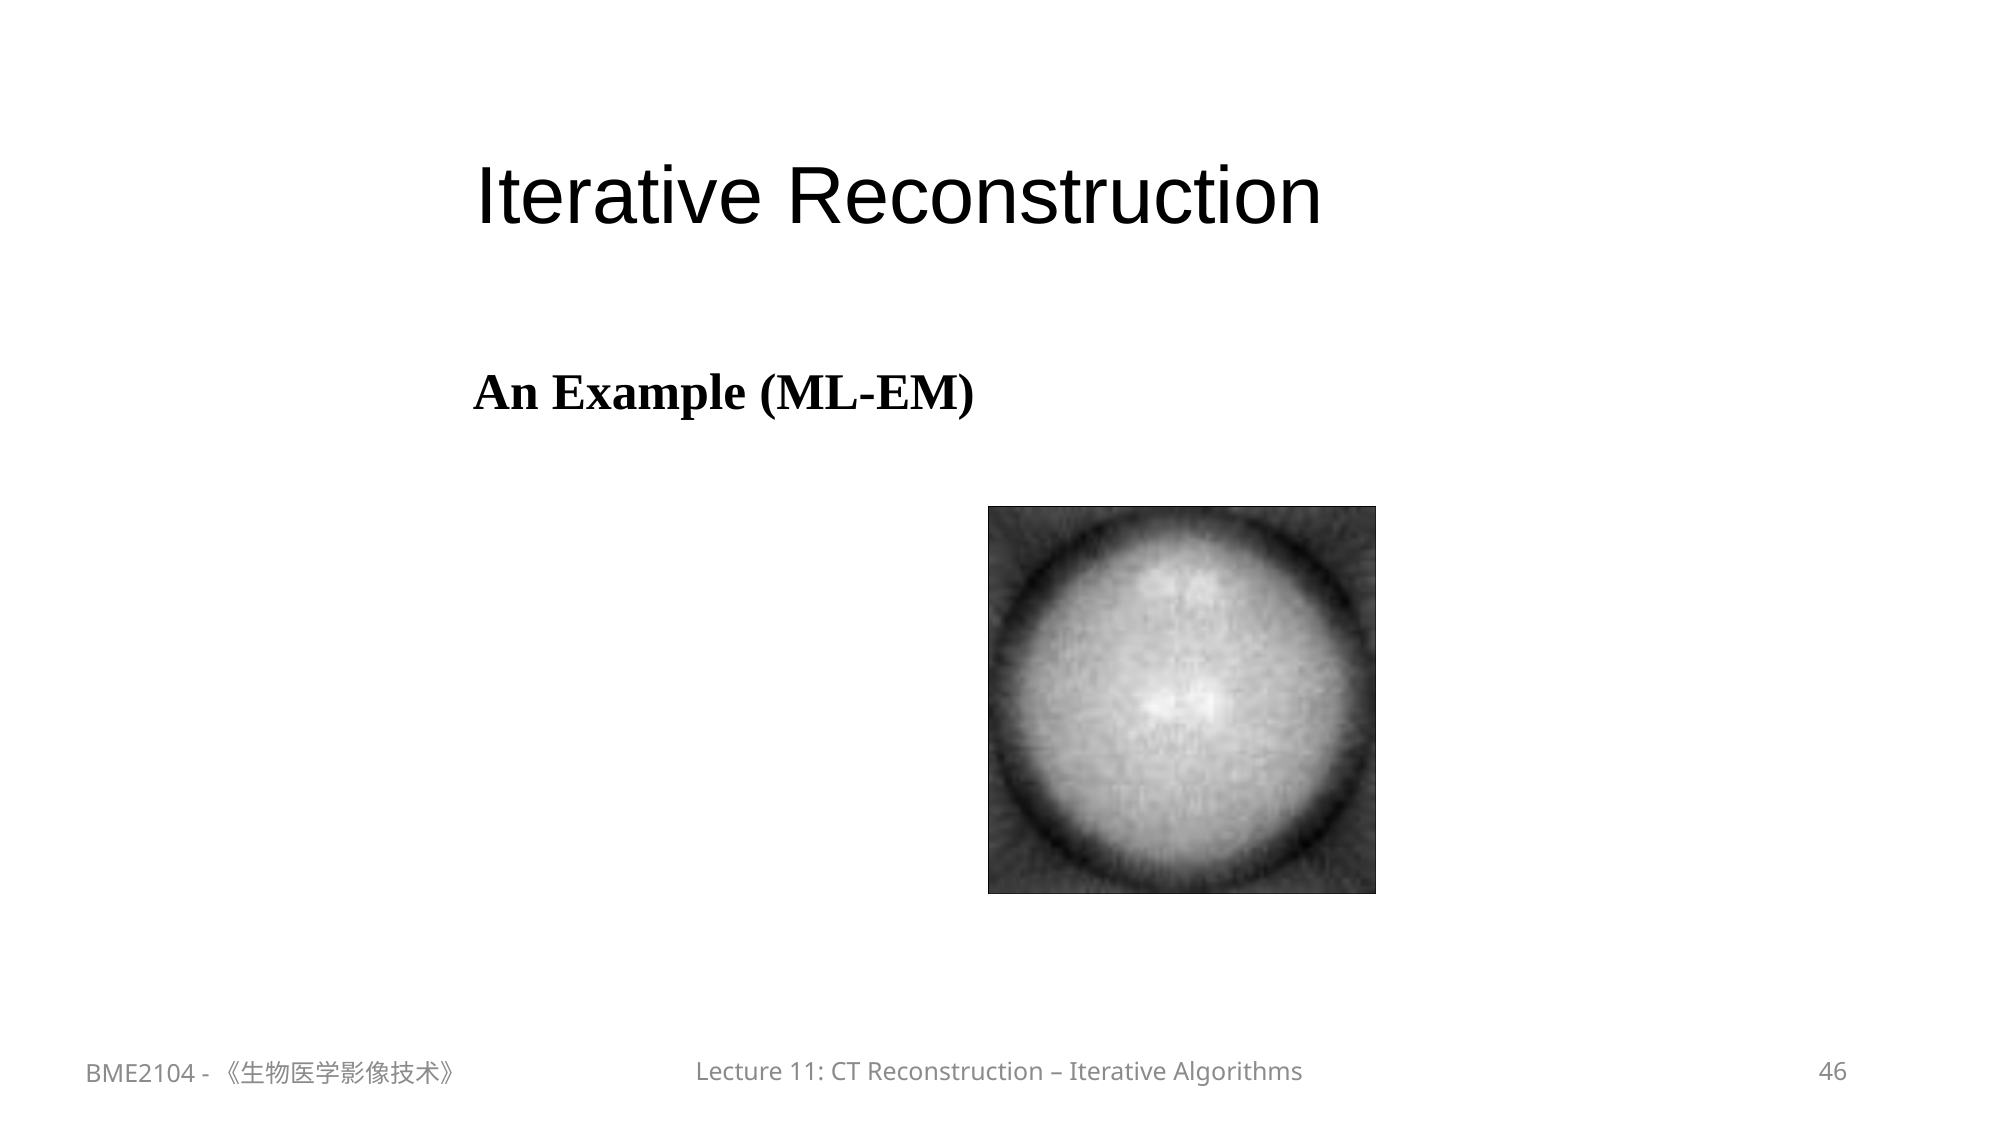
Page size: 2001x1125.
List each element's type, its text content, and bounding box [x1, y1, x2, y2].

text_box An Example (ML-EM) [471, 356, 978, 420]
text_box Iterative Reconstruction [473, 140, 1328, 240]
footer Lecture 11: CT Reconstruction – Iterative Algorithms [662, 1042, 1338, 1103]
slide_number 46 [1412, 1042, 1863, 1103]
slide_number BME2104 -《生物医学影像技术》 [70, 1042, 619, 1103]
picture [988, 506, 1376, 895]
